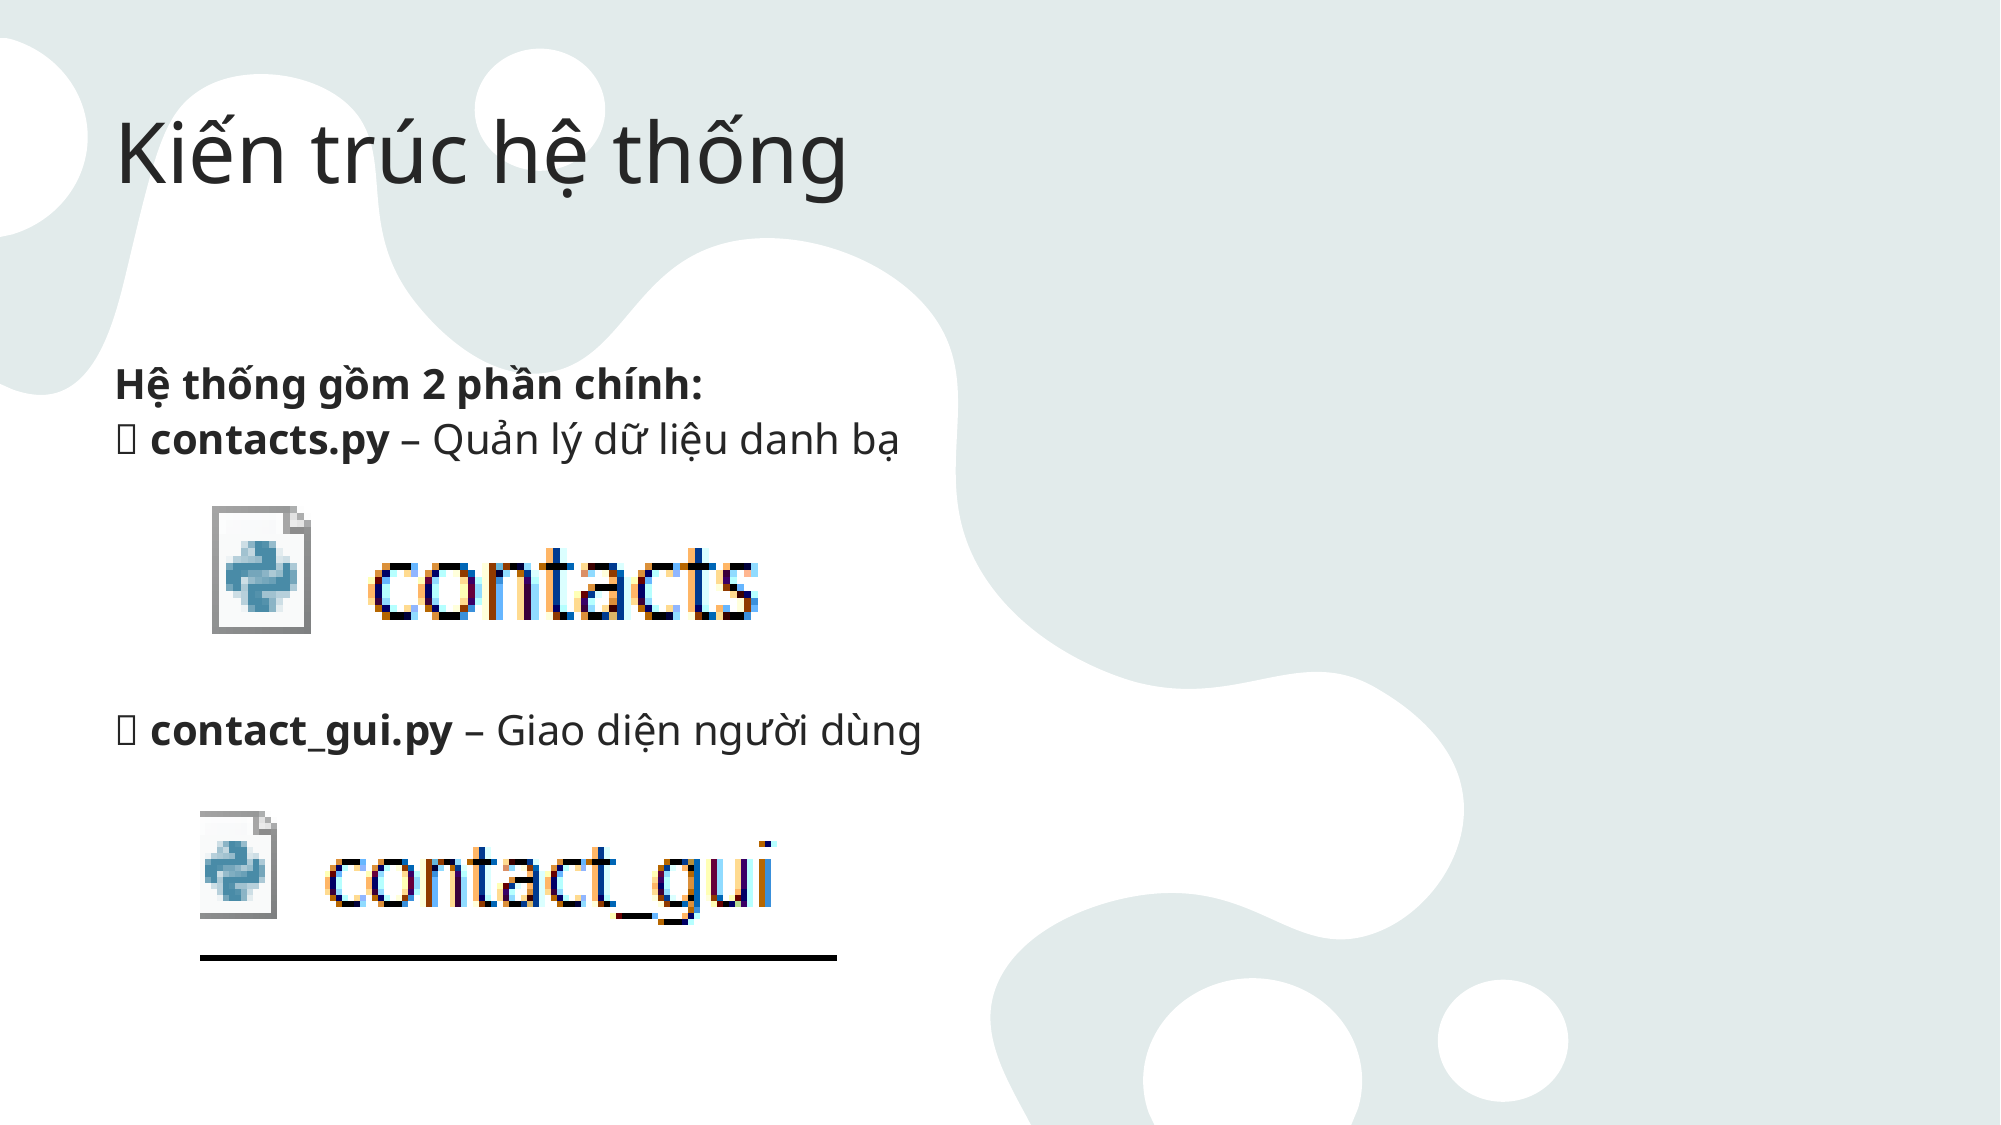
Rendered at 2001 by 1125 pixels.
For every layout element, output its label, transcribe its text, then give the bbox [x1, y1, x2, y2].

list Hệ thống gồm 2 phần chính: 🔹 contacts.py – Quản lý dữ liệu danh bạ 🔹 contact_gui.py – Giao diện người dùng [99, 345, 1900, 1008]
title Kiến trúc hệ thống [99, 91, 1900, 309]
picture [200, 794, 837, 979]
picture [163, 492, 837, 677]
